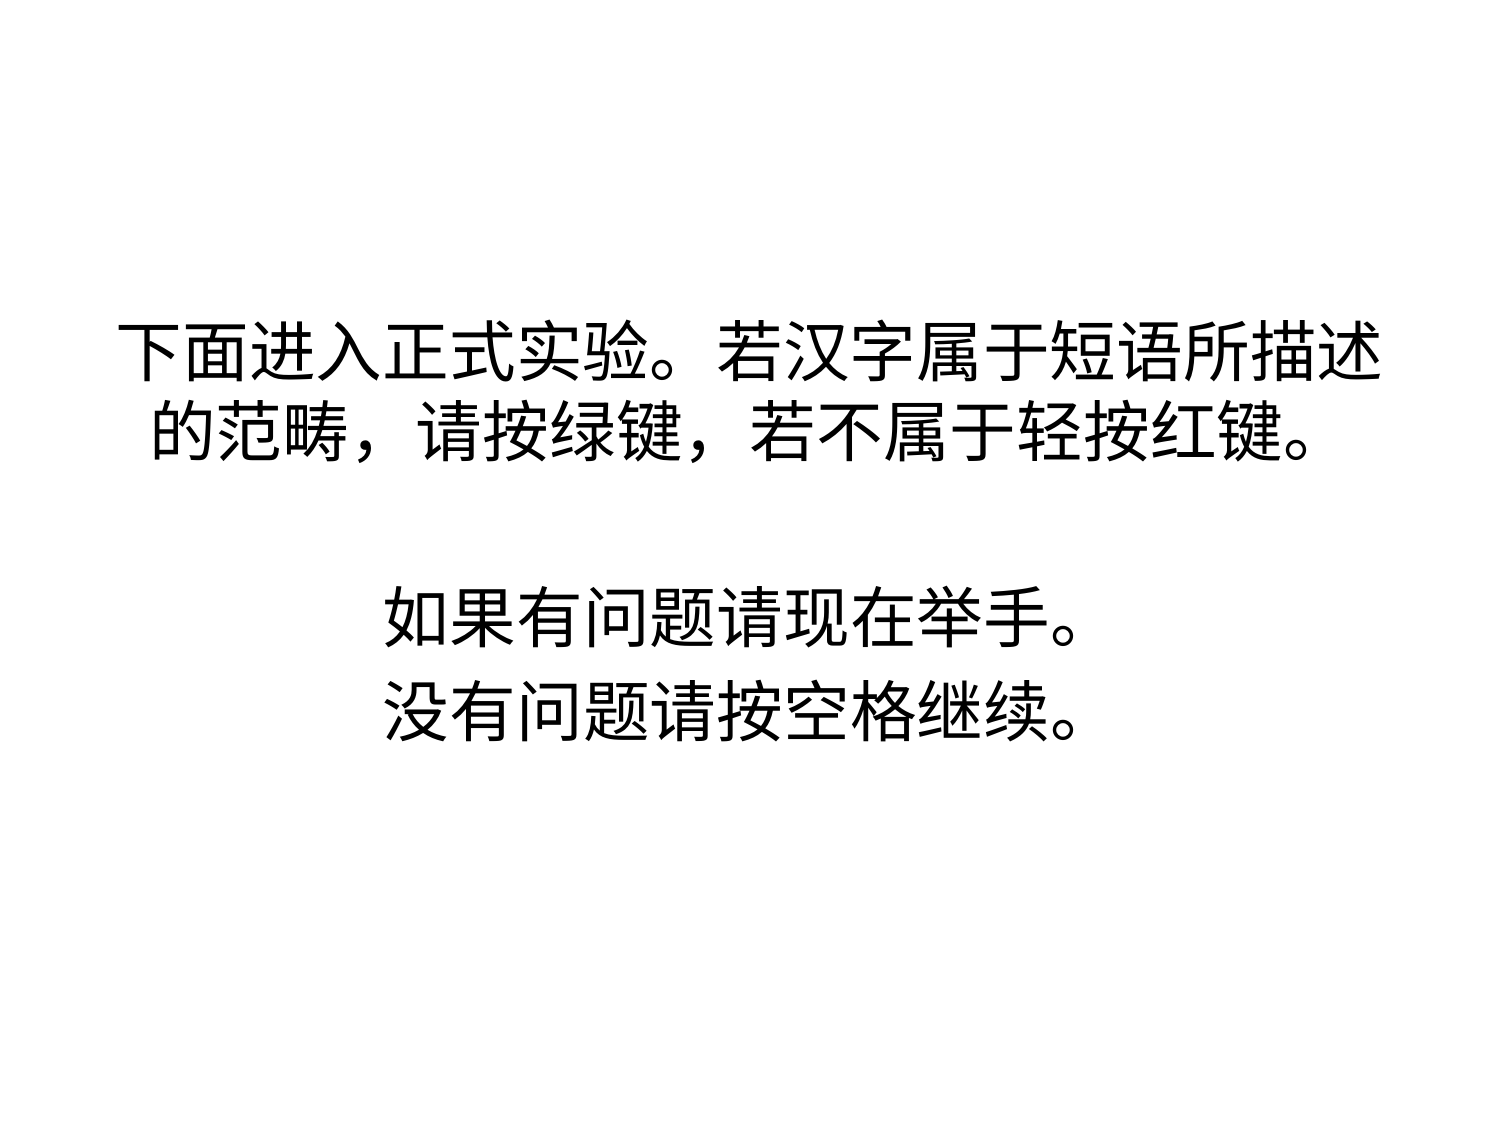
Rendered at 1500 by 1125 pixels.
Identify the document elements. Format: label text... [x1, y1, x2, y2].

list 下面进入正式实验。若汉字属于短语所描述的范畴，请按绿键，若不属于轻按红键。 如果有问题请现在举手。 没有问题请按空格继续。 [75, 208, 1425, 951]
